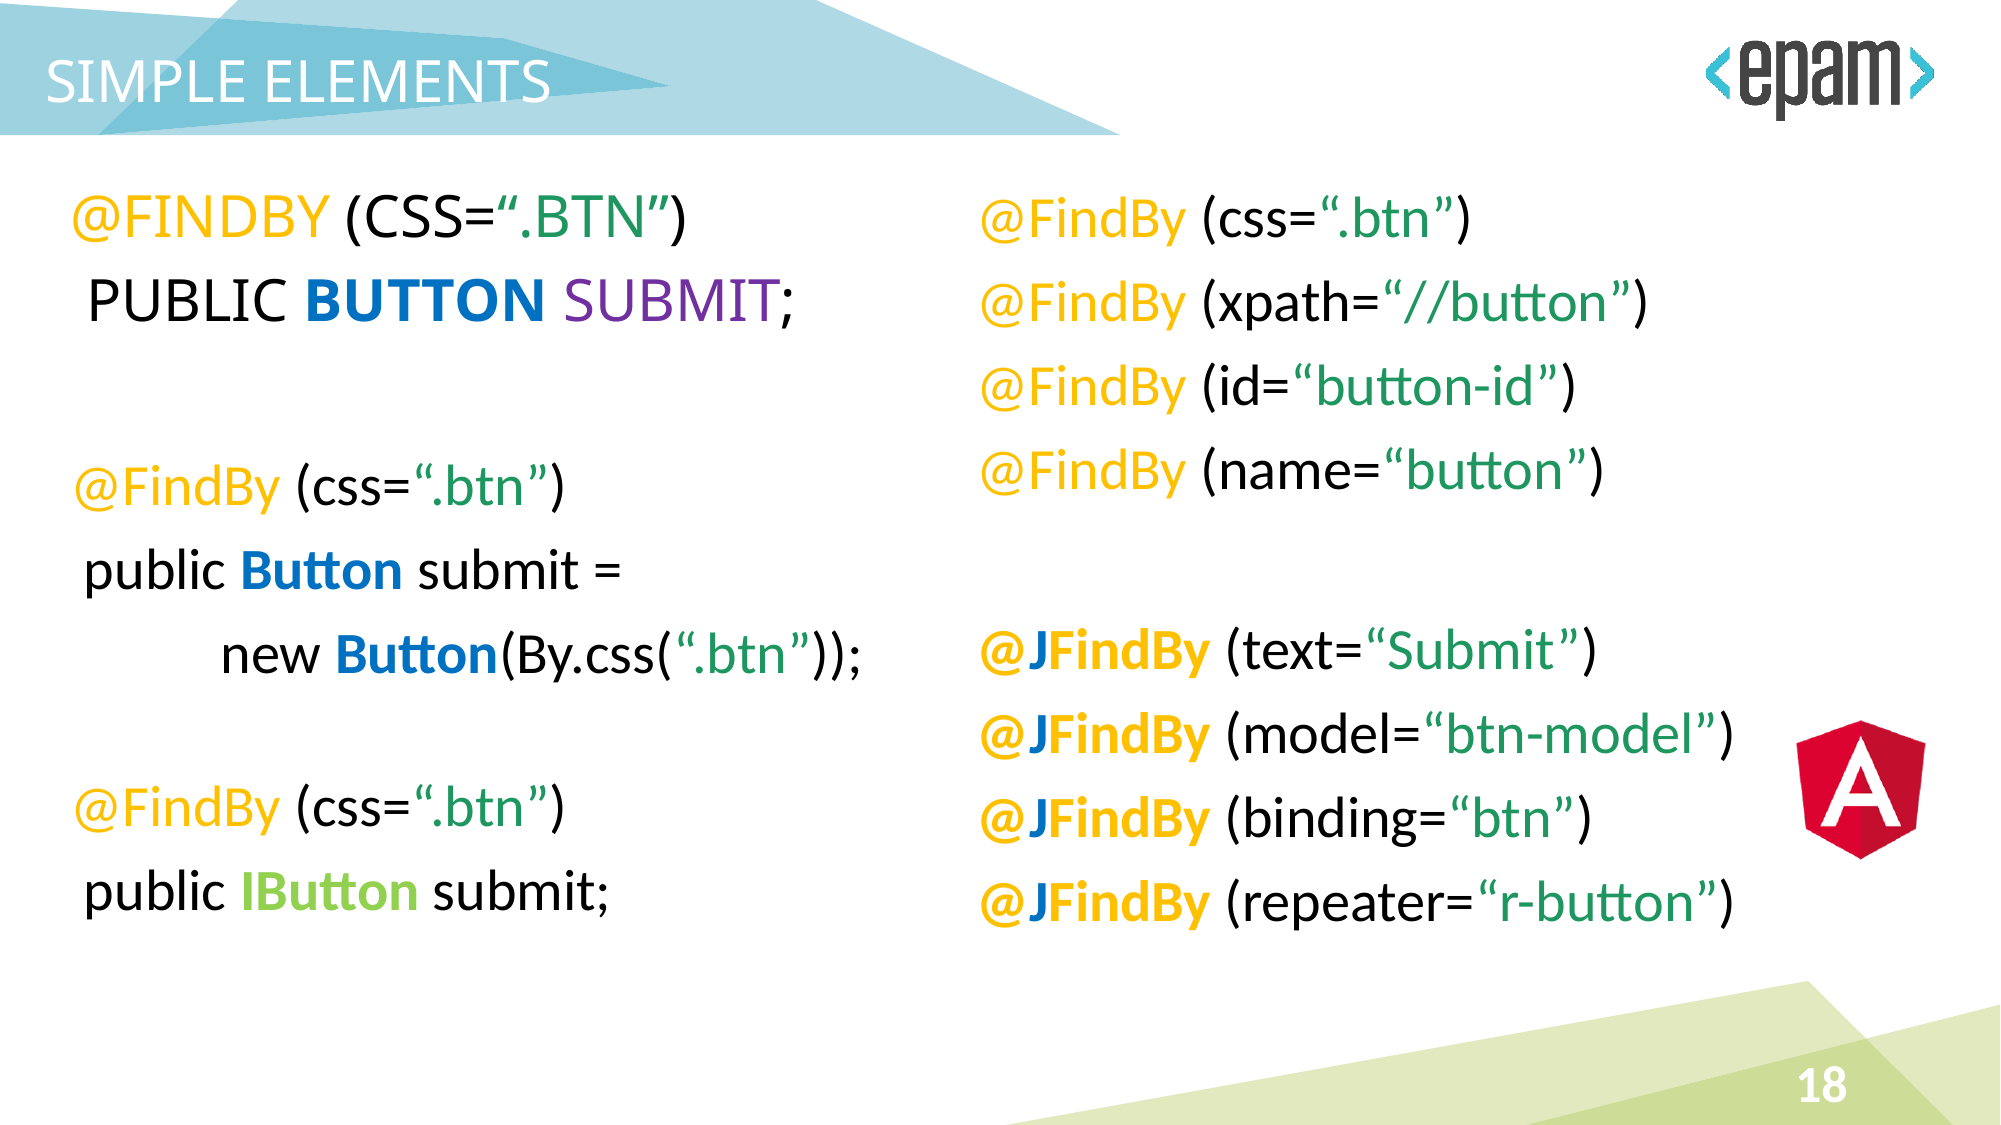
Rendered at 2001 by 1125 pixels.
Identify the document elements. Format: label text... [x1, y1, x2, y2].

list SIMPLE ELEMENTS [30, 36, 2000, 158]
list @FindBy (css=“.btn”) public Button submit; [56, 157, 914, 347]
picture [1682, 19, 1957, 127]
text_box @FindBy (css=“.btn”) public IButton submit; [55, 746, 914, 937]
text_box @FindBy (css=“.btn”) @FindBy (xpath=“//button”) @FindBy (id=“button-id”) @FindBy (name=“button”) [962, 157, 1863, 529]
text_box @FindBy (css=“.btn”) public Button submit = new Button(By.css(“.btn”)); [55, 425, 914, 700]
text_box @JFindBy (text=“Submit”) @JFindBy (model=“btn-model”) @JFindBy (binding=“btn”) @JFindBy (repeater=“r-button”) [962, 589, 1863, 1043]
picture [1774, 699, 1947, 872]
slide_number 18 [1412, 1043, 1863, 1103]
